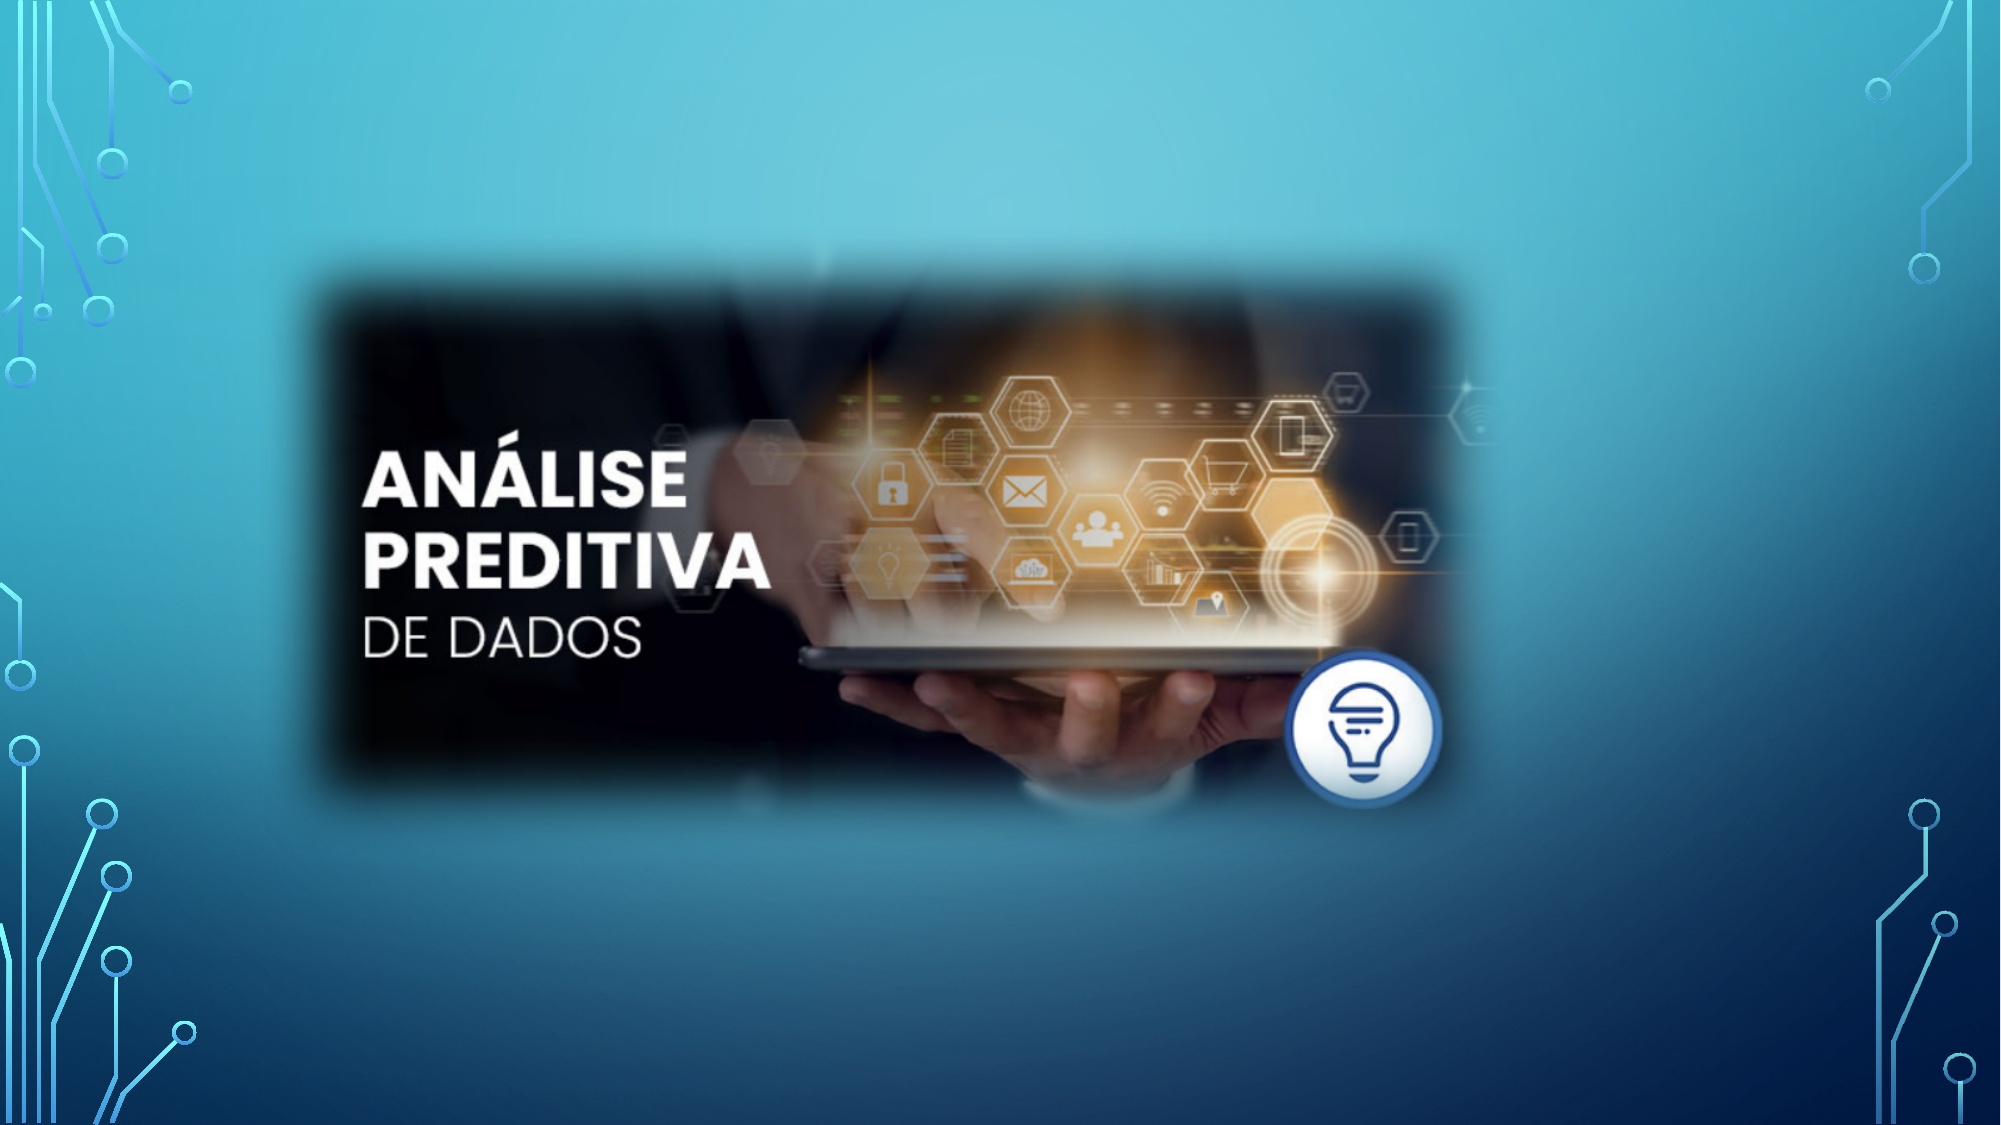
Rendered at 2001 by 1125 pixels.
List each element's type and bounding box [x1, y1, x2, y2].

picture [258, 227, 1510, 853]
